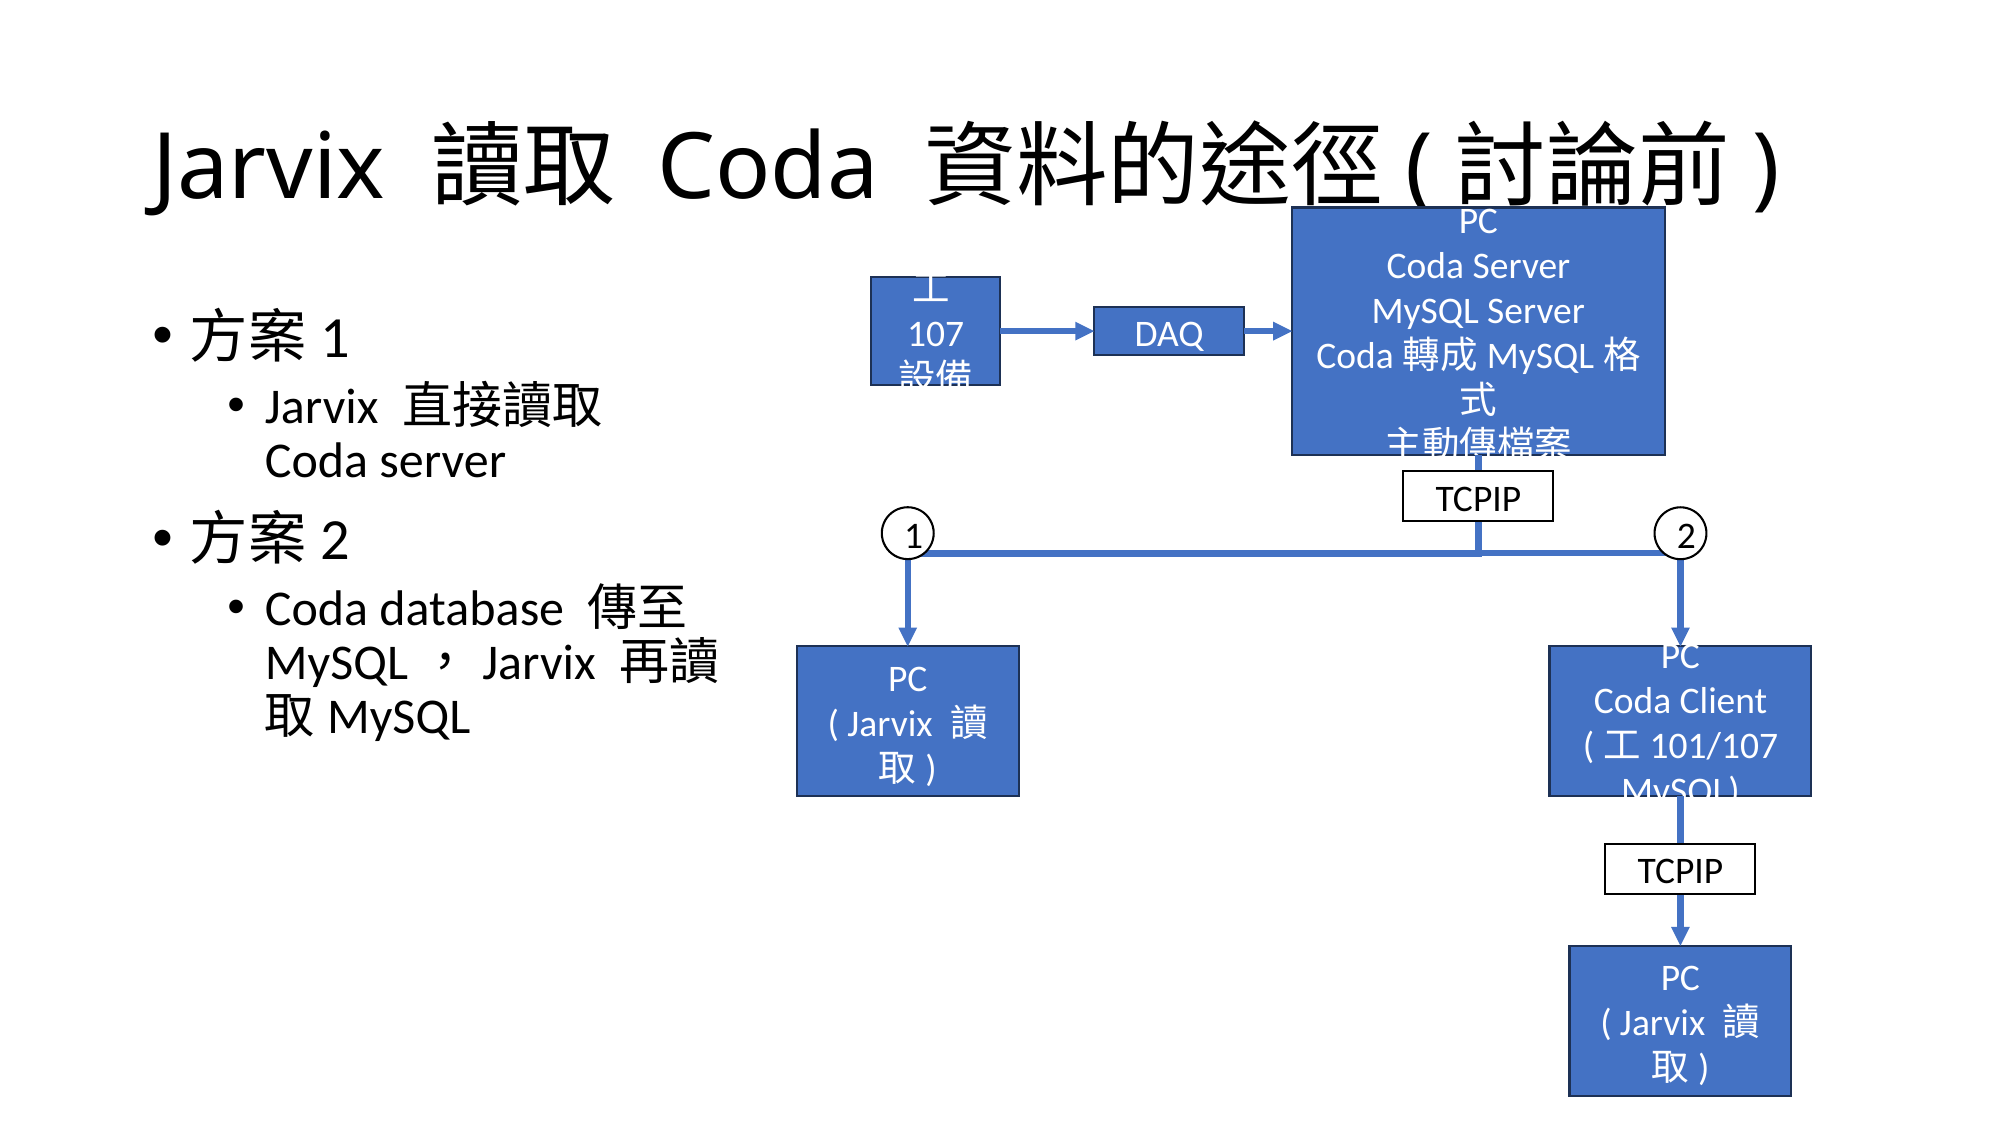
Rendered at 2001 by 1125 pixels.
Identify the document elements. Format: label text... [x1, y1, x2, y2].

text_box TCPIP [1681, 843, 1756, 895]
text_box PC ( Jarvix 讀取) [1568, 945, 1792, 1097]
text_box 1 [880, 506, 935, 561]
text_box 2 [1676, 506, 1708, 561]
text_box PC ( Jarvix 讀取) [796, 645, 1020, 797]
title Jarvix 讀取 Coda 資料的途徑(討論前) [137, 59, 1863, 278]
list 方案1 Jarvix 直接讀取 Coda server 方案2 Coda database 傳至 MySQL，Jarvix 再讀取MySQL [137, 299, 739, 1014]
text_box TCPIP [1402, 470, 1483, 522]
text_box TCPIP [1604, 843, 1680, 895]
text_box DAQ [1093, 306, 1097, 356]
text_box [1097, 265, 1289, 836]
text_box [1483, 449, 1676, 652]
text_box PC Coda Client (工101/107 MySQL) [1548, 645, 1812, 797]
text_box PC Coda Server MySQL Server Coda轉成MySQL格式 主動傳檔案 [1291, 206, 1666, 456]
text_box 工107 設備 [870, 276, 1001, 386]
